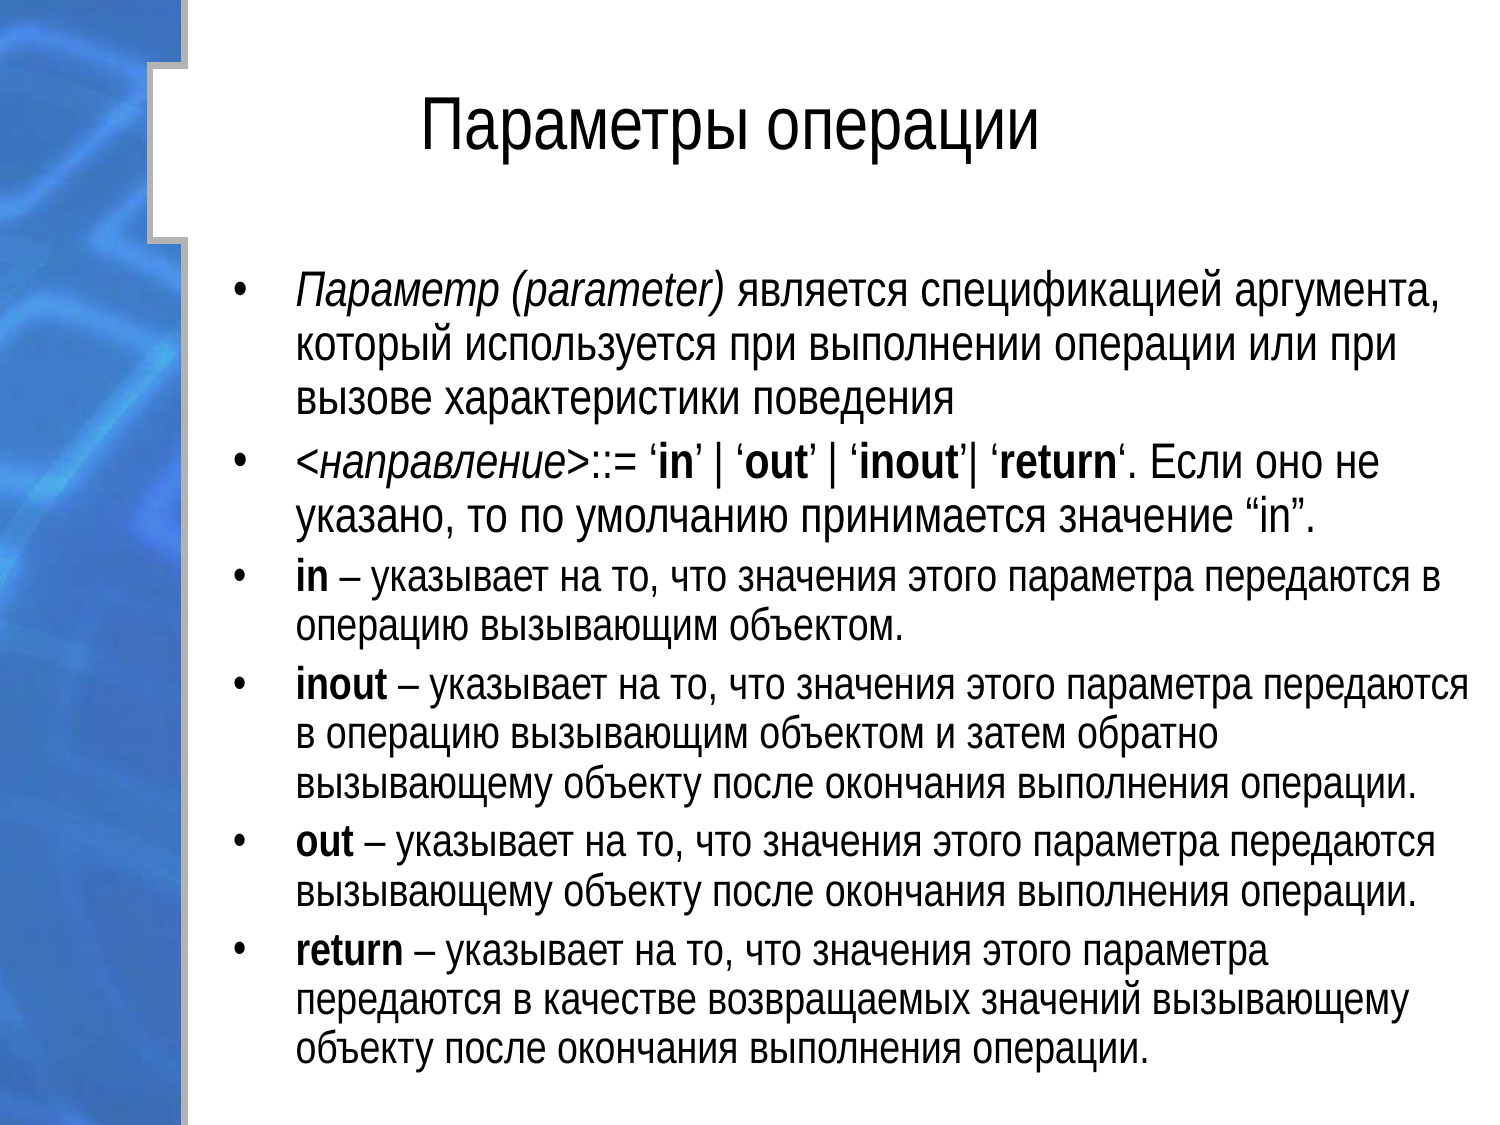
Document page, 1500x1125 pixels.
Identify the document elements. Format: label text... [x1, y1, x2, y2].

picture [188, 0, 1500, 1125]
picture [0, 0, 181, 1125]
title Параметры операции [256, 54, 1207, 185]
list Параметр (parameter) является спецификацией аргумента, который используется при выполнении операции или при вызове характеристики поведения <направление>::= ‘in’ | ‘out’ | ‘inout’| ‘return‘. Если оно не указано, то по умолчанию принимается значение “in”. in – указывает на то, что значения этого параметра передаются в операцию вызывающим объектом. inout – указывает на то, что значения этого параметра передаются в операцию вызывающим объектом и затем обратно вызывающему объекту после окончания выполнения операции. out – указывает на то, что значения этого параметра передаются вызывающему объекту после окончания выполнения операции. return – указывает на то, что значения этого параметра передаются в качестве возвращаемых значений вызывающему объекту после окончания выполнения операции. [218, 255, 1495, 1106]
